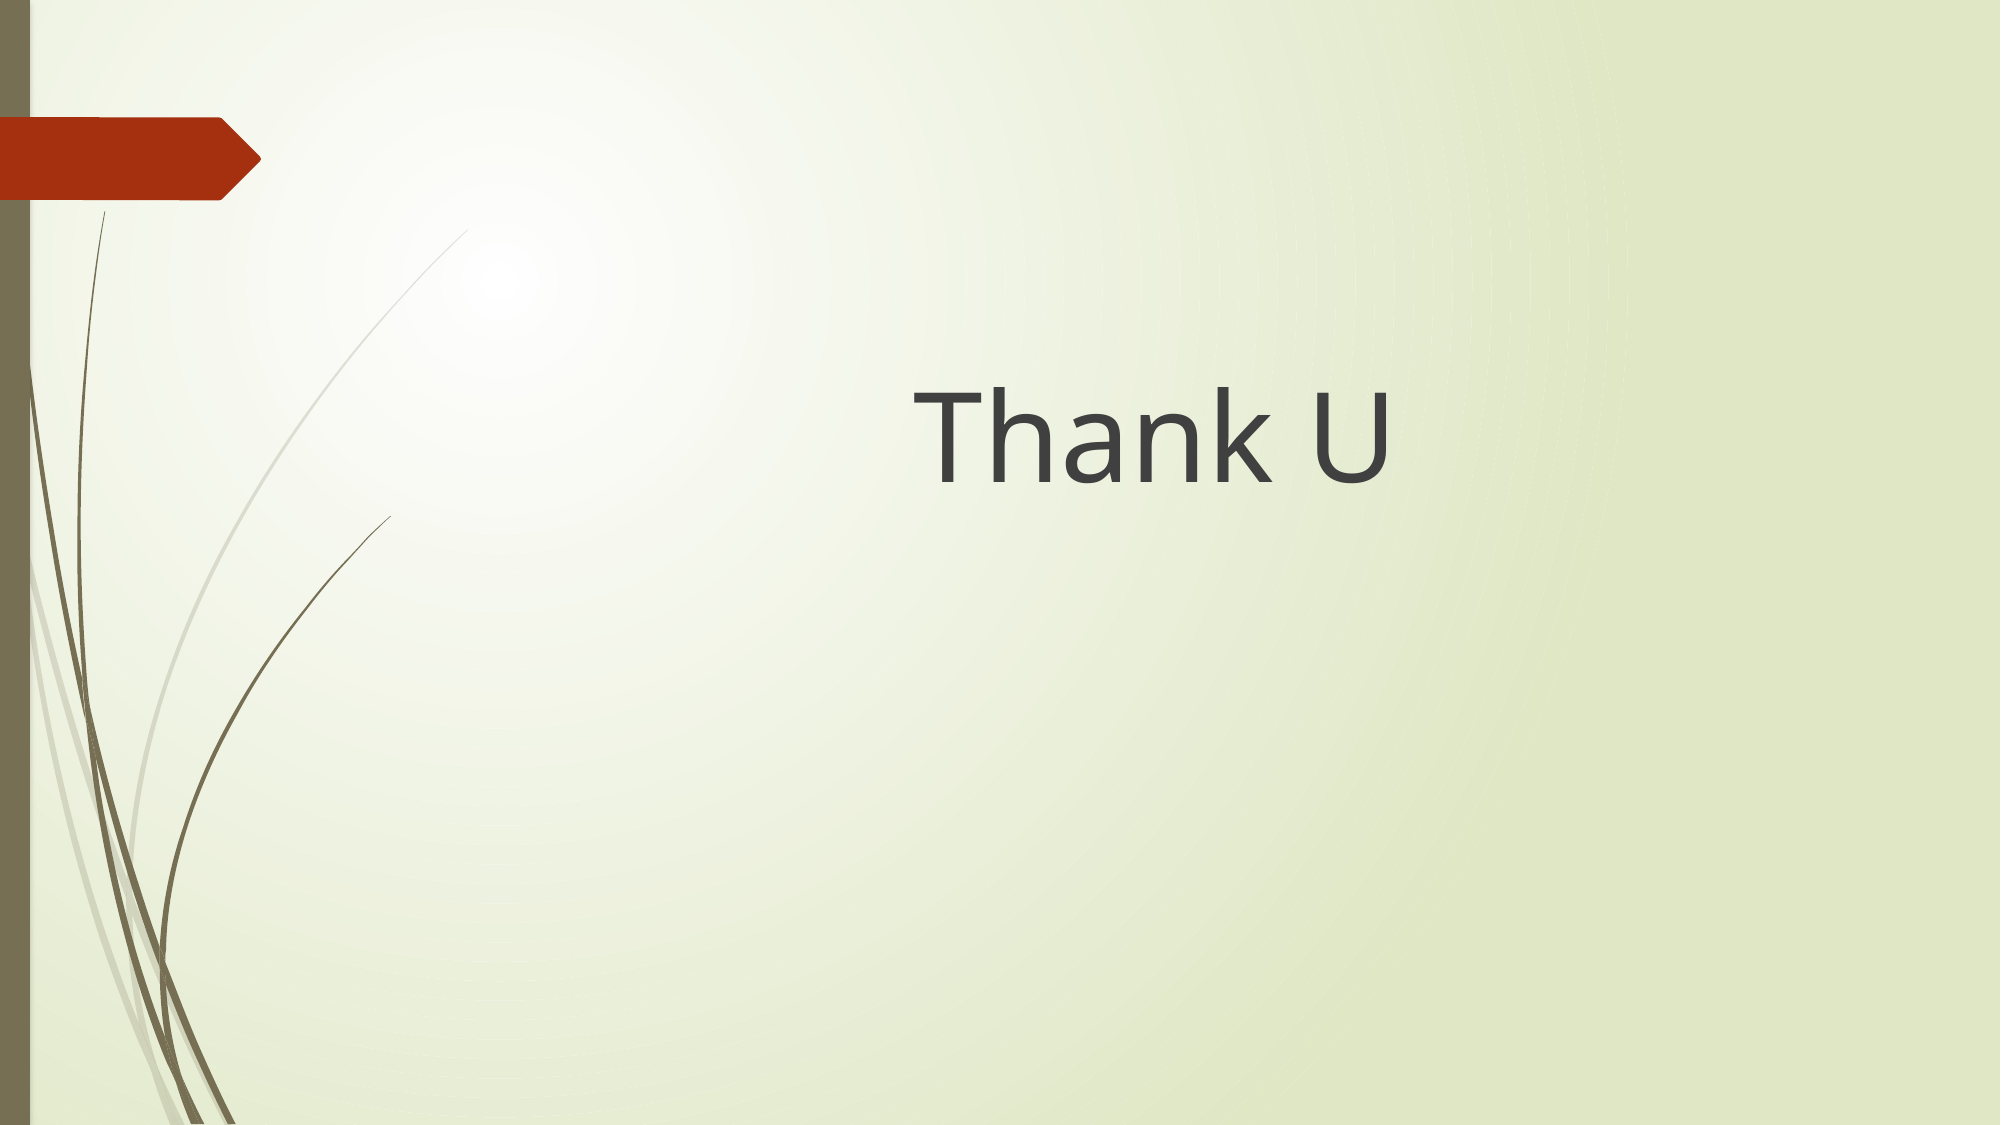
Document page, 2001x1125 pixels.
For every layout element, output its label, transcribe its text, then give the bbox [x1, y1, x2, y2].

list Thank U [424, 350, 1888, 970]
